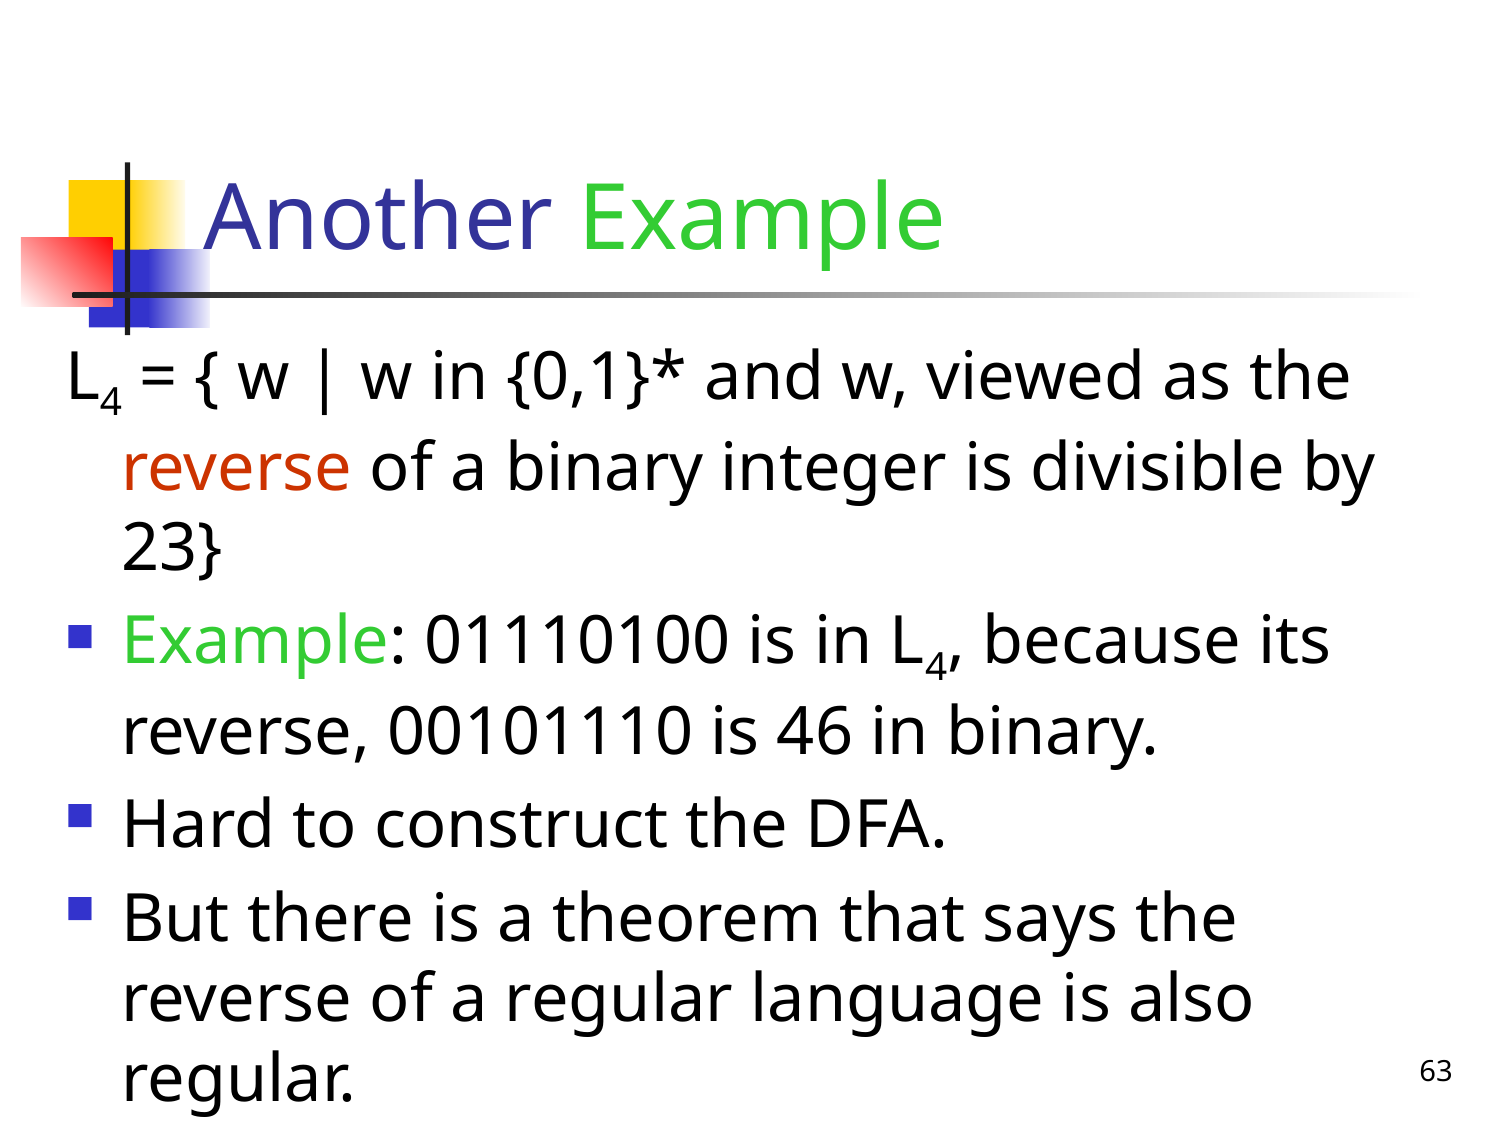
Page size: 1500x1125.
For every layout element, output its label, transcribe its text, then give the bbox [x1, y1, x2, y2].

list L4 = { w | w in {0,1}* and w, viewed as the reverse of a binary integer is divisible by 23} Example: 01110100 is in L4, because its reverse, 00101110 is 46 in binary. Hard to construct the DFA. But there is a theorem that says the reverse of a regular language is also regular. [50, 324, 1500, 1063]
title Another Example [188, 35, 1468, 275]
slide_number 63 [1155, 1024, 1468, 1100]
